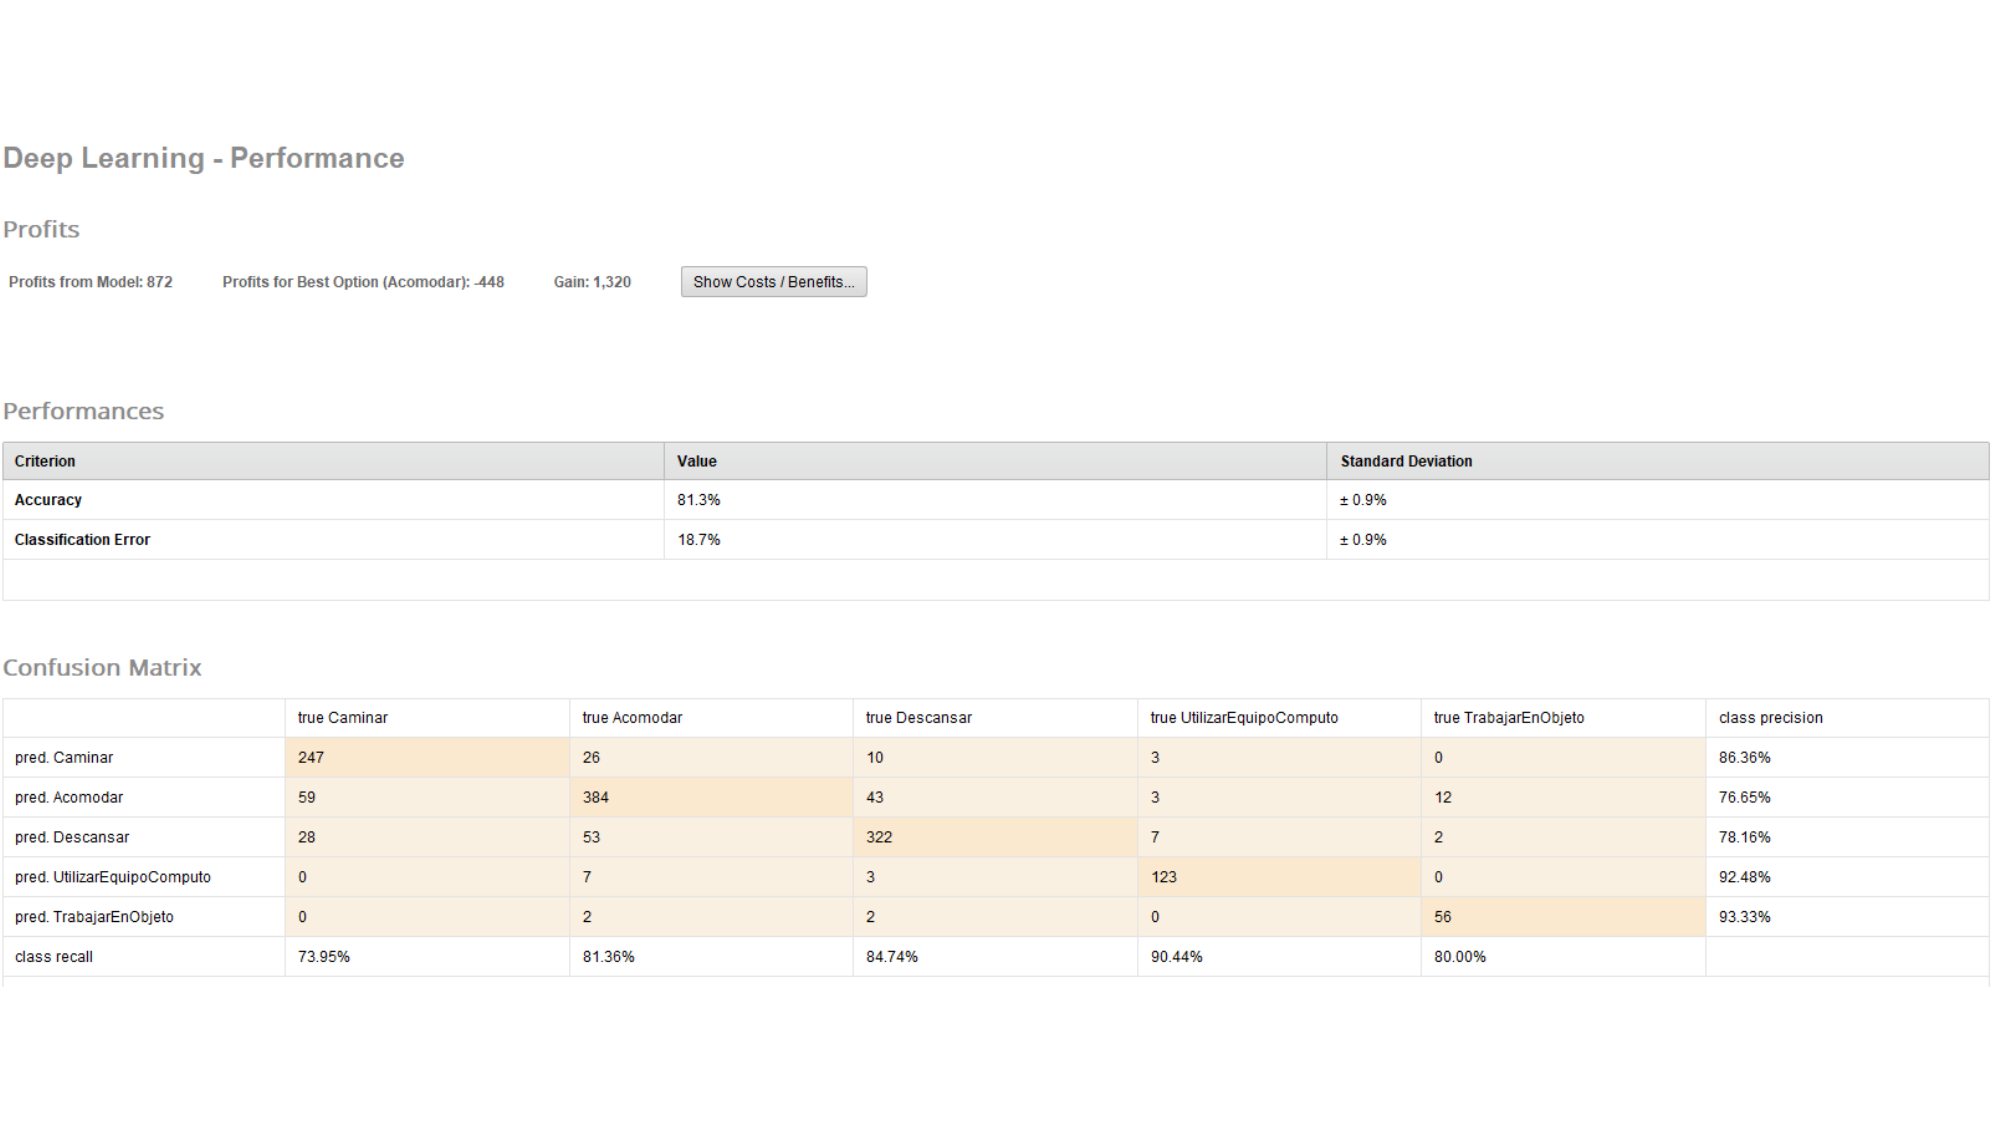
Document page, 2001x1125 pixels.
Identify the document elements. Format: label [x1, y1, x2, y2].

picture [0, 138, 2000, 987]
